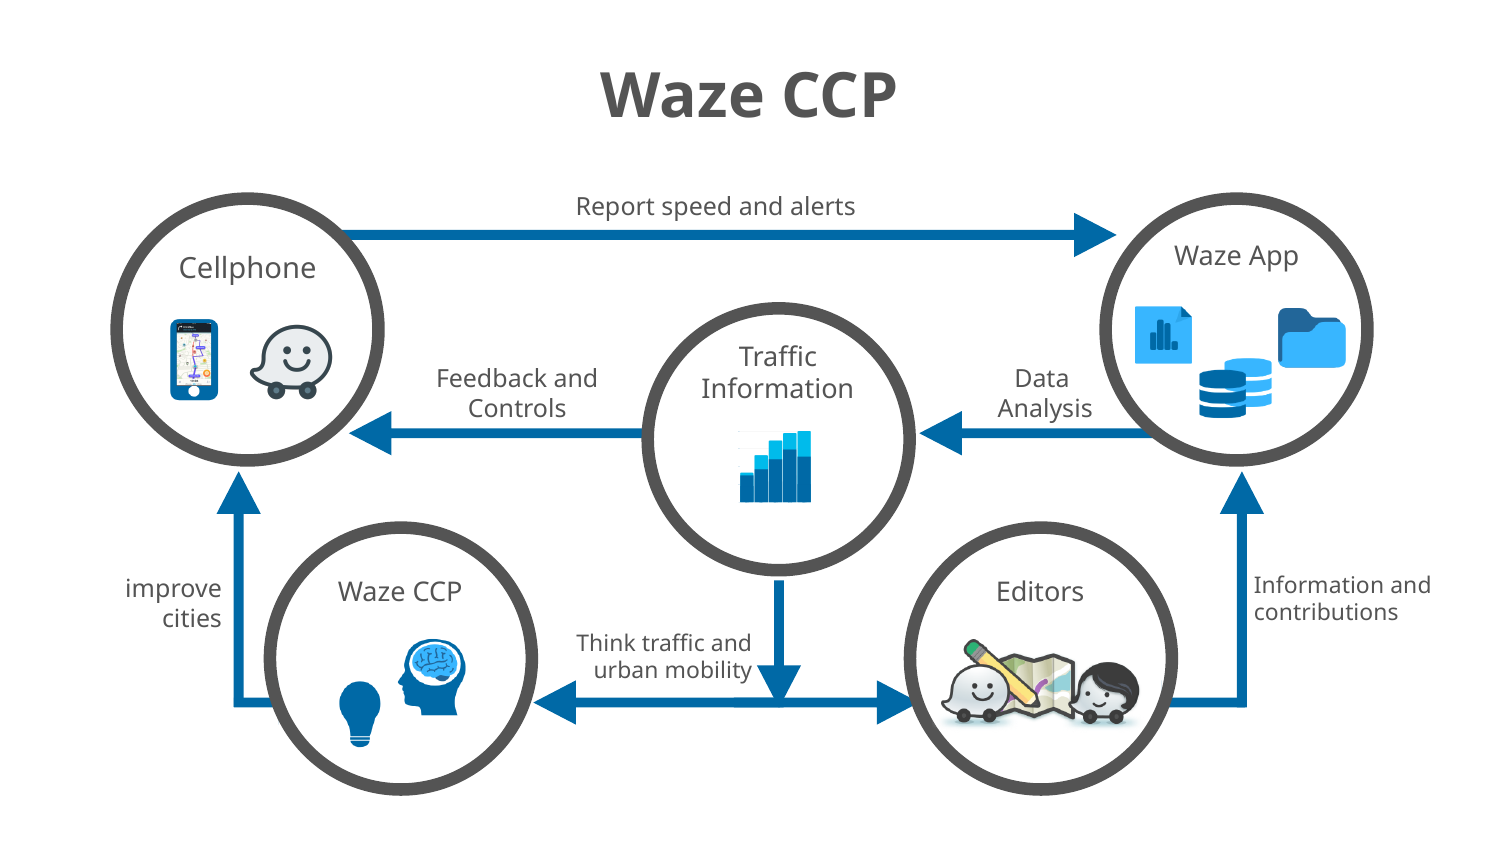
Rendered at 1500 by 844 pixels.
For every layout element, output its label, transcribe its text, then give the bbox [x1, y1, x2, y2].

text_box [30, 471, 264, 725]
text_box [807, 680, 904, 725]
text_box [1177, 471, 1457, 725]
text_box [116, 163, 1368, 571]
text_box Waze CCP [116, 23, 1384, 162]
picture [176, 323, 212, 386]
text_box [269, 579, 533, 790]
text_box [909, 527, 1173, 790]
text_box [533, 580, 802, 725]
